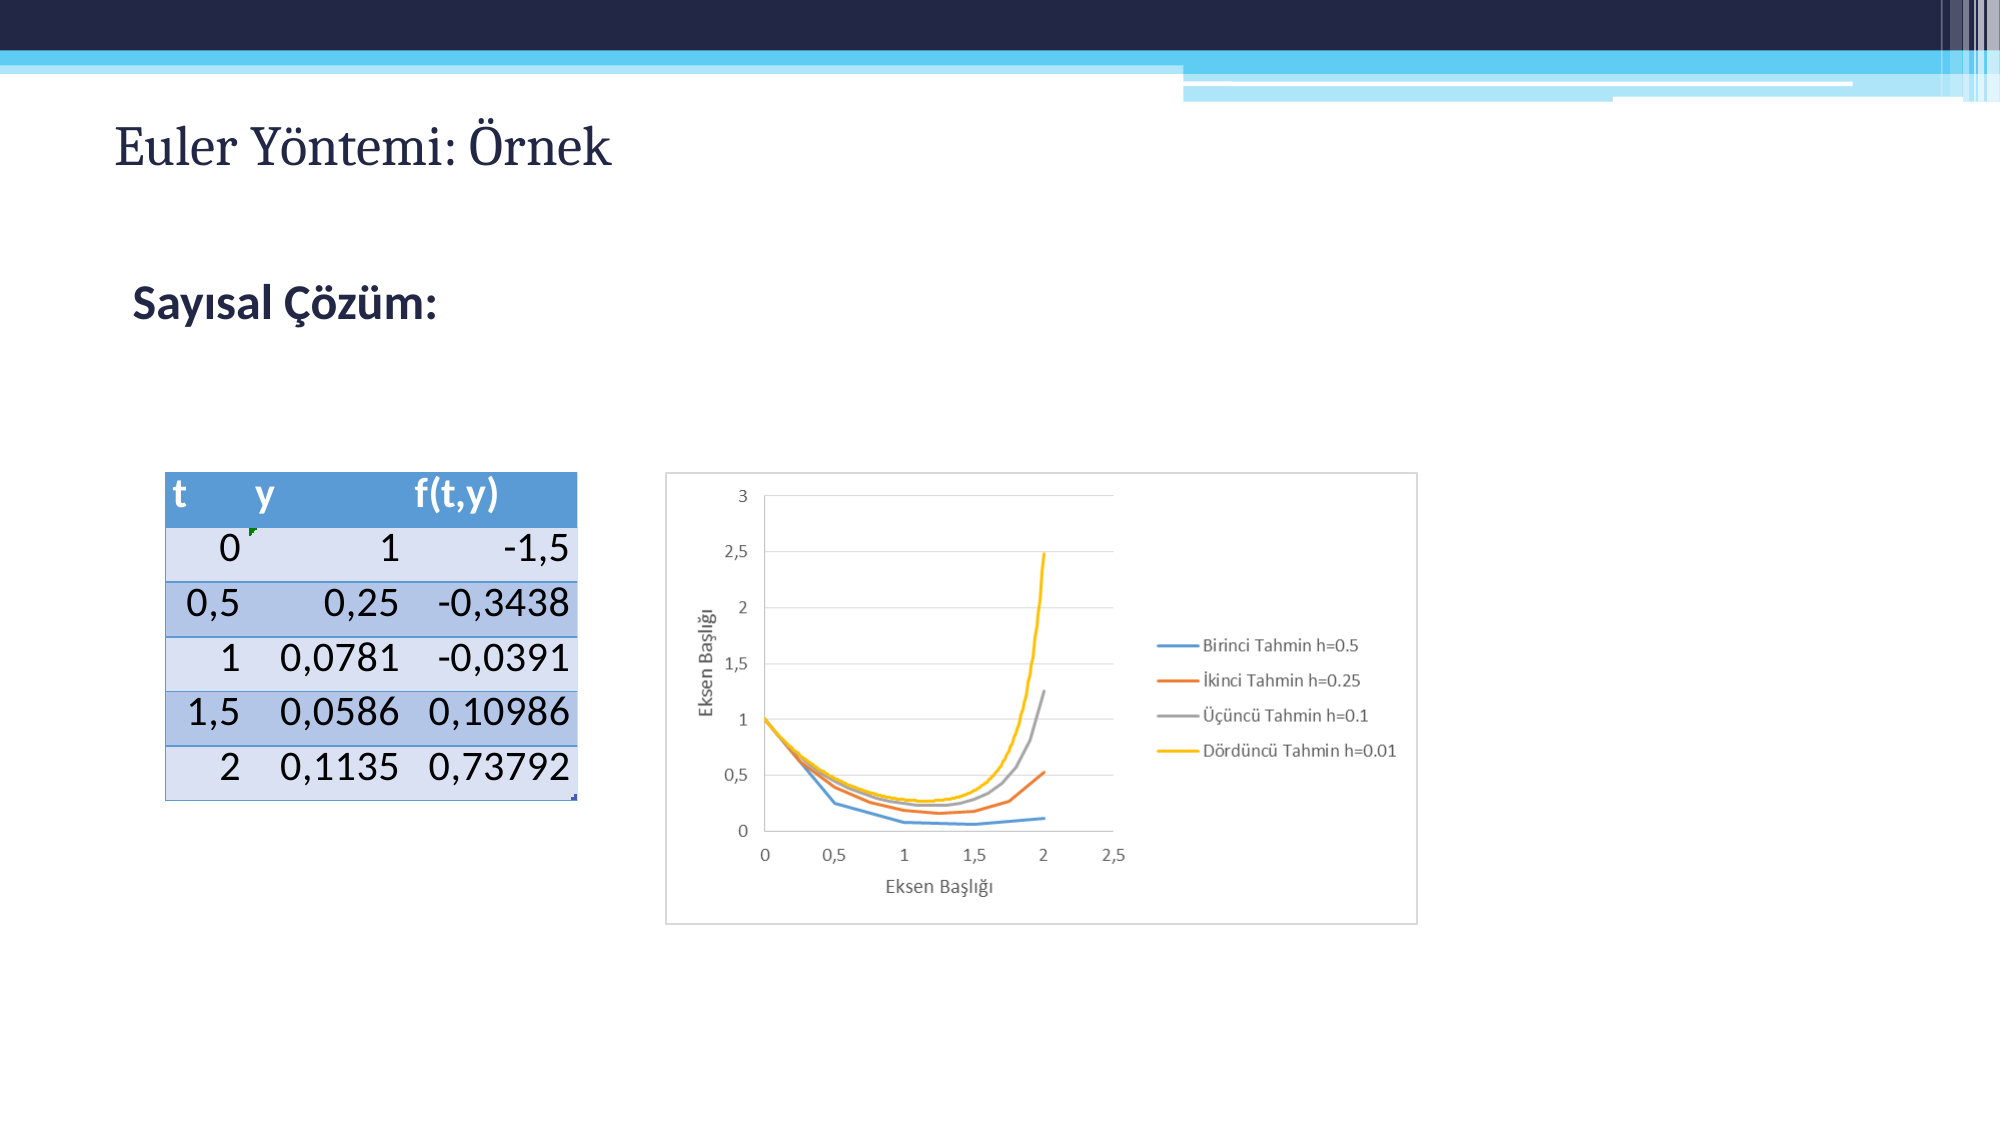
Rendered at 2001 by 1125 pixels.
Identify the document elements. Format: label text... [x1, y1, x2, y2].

title Euler Yöntemi: Örnek [99, 101, 1900, 185]
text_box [164, 472, 579, 802]
picture [665, 472, 1419, 925]
